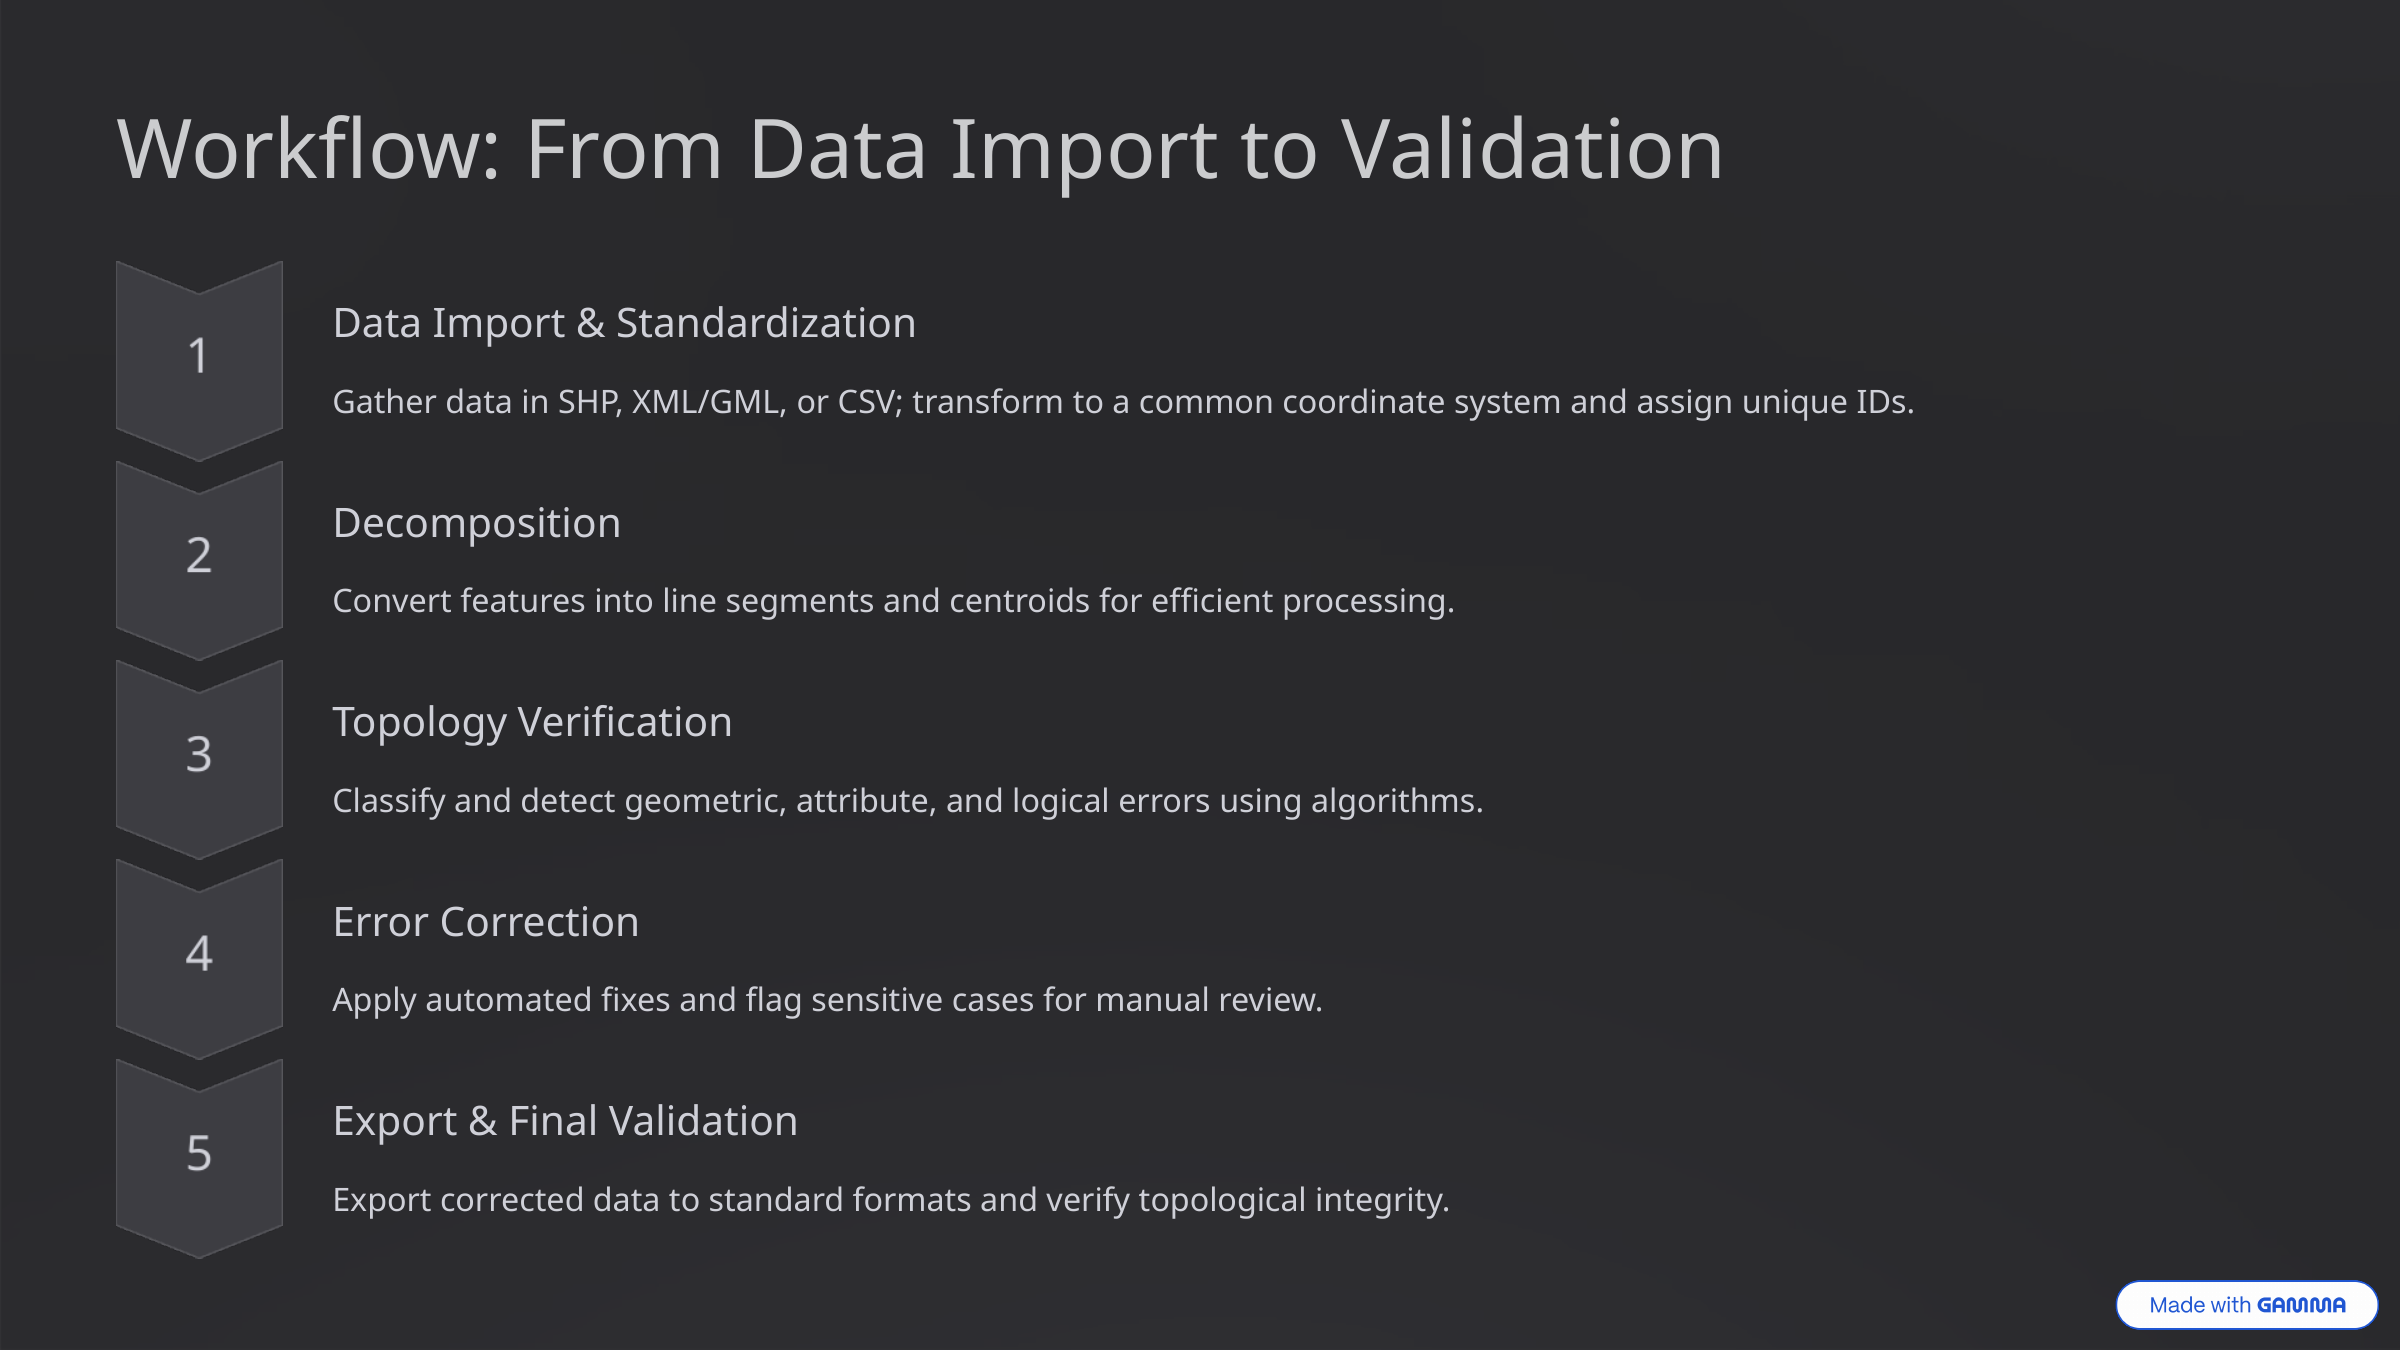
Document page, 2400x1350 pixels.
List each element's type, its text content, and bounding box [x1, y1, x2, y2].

text_box Convert features into line segments and centroids for efficient processing. [332, 566, 2284, 620]
picture [2106, 1271, 2389, 1339]
text_box Decomposition [332, 494, 748, 547]
text_box Export corrected data to standard formats and verify topological integrity. [332, 1164, 2284, 1218]
text_box Data Import & Standardization [332, 294, 928, 347]
text_box Error Correction [332, 893, 748, 946]
text_box Classify and detect geometric, attribute, and logical errors using algorithms. [332, 765, 2284, 819]
picture [116, 261, 283, 1259]
text_box Gather data in SHP, XML/GML, or CSV; transform to a common coordinate system and assign unique IDs. [332, 366, 2284, 420]
text_box Export & Final Validation [332, 1092, 814, 1145]
text_box Topology Verification [332, 693, 749, 746]
text_box Apply automated fixes and flag sensitive cases for manual review. [332, 965, 2284, 1019]
text_box Workflow: From Data Import to Validation [116, 91, 1739, 196]
